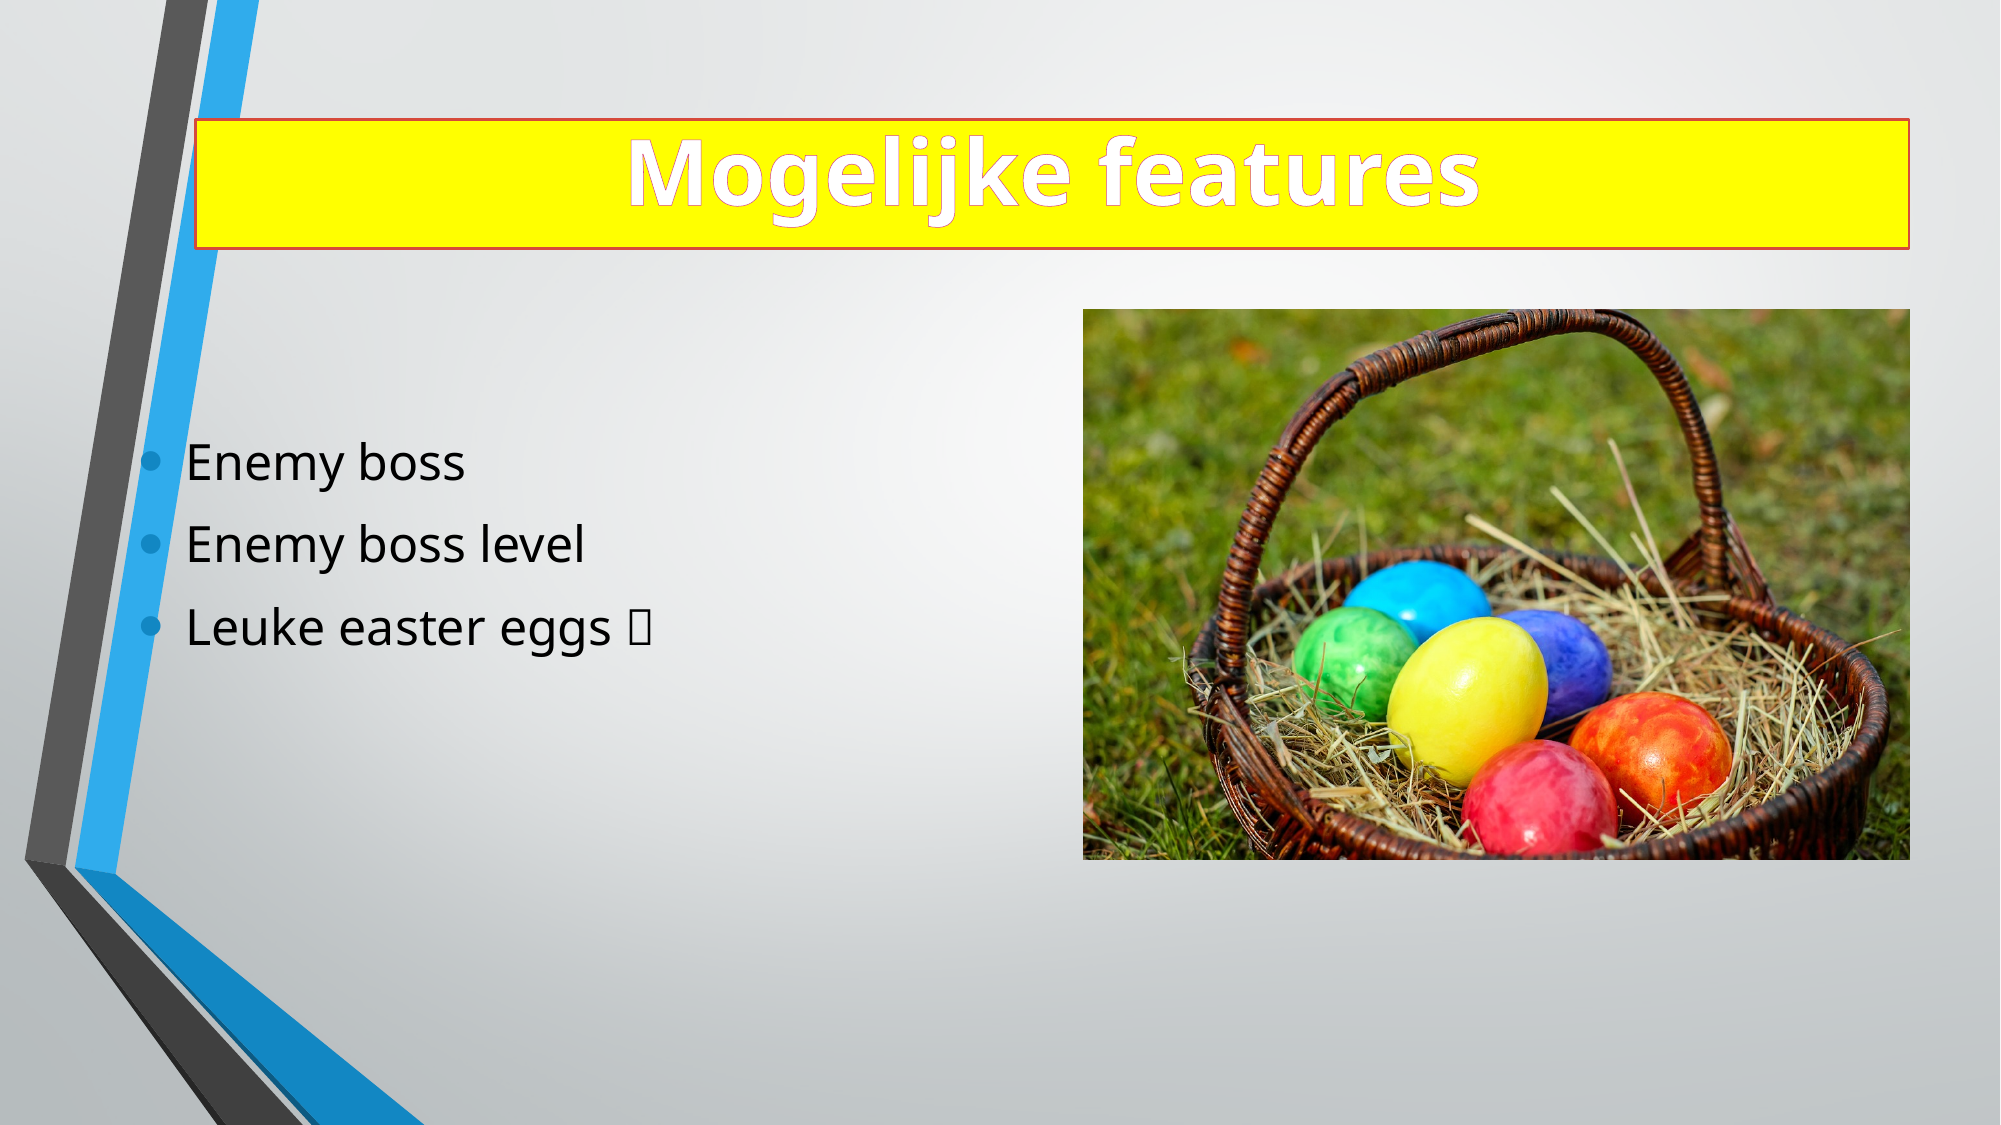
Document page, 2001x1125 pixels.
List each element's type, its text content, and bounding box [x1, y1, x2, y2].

text_box Mogelijke features [194, 118, 1910, 250]
picture [1083, 309, 1910, 860]
list Enemy boss Enemy boss level Leuke easter eggs  [123, 327, 1083, 841]
